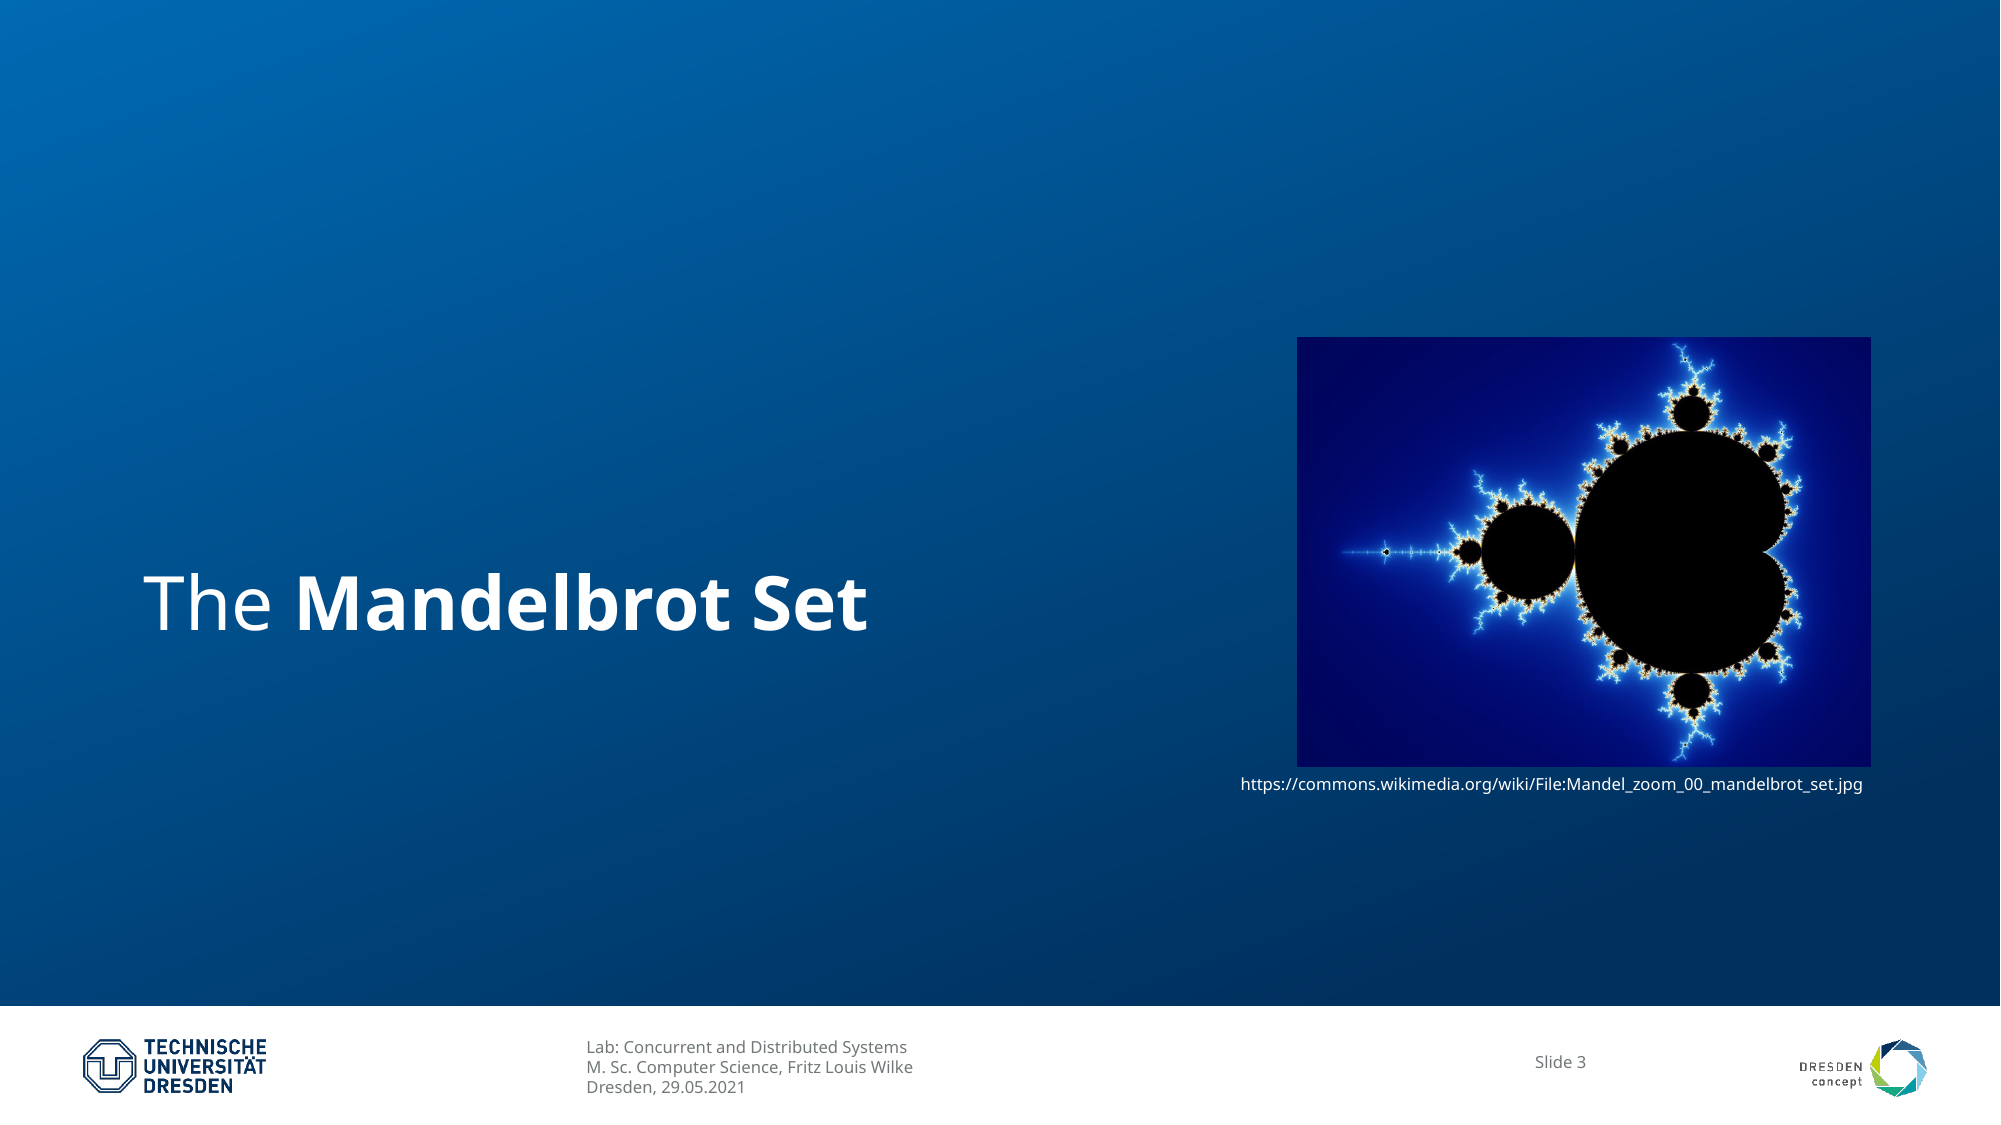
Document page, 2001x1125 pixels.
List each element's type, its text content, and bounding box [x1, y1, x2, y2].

title The Mandelbrot Set [143, 555, 1297, 753]
title The Mandelbrot Set [1871, 555, 1880, 753]
picture [1800, 1039, 1927, 1097]
picture [1297, 337, 1871, 767]
text_box https://commons.wikimedia.org/wiki/File:Mandel_zoom_00_mandelbrot_set.jpg [976, 766, 1880, 802]
picture [83, 1039, 266, 1093]
